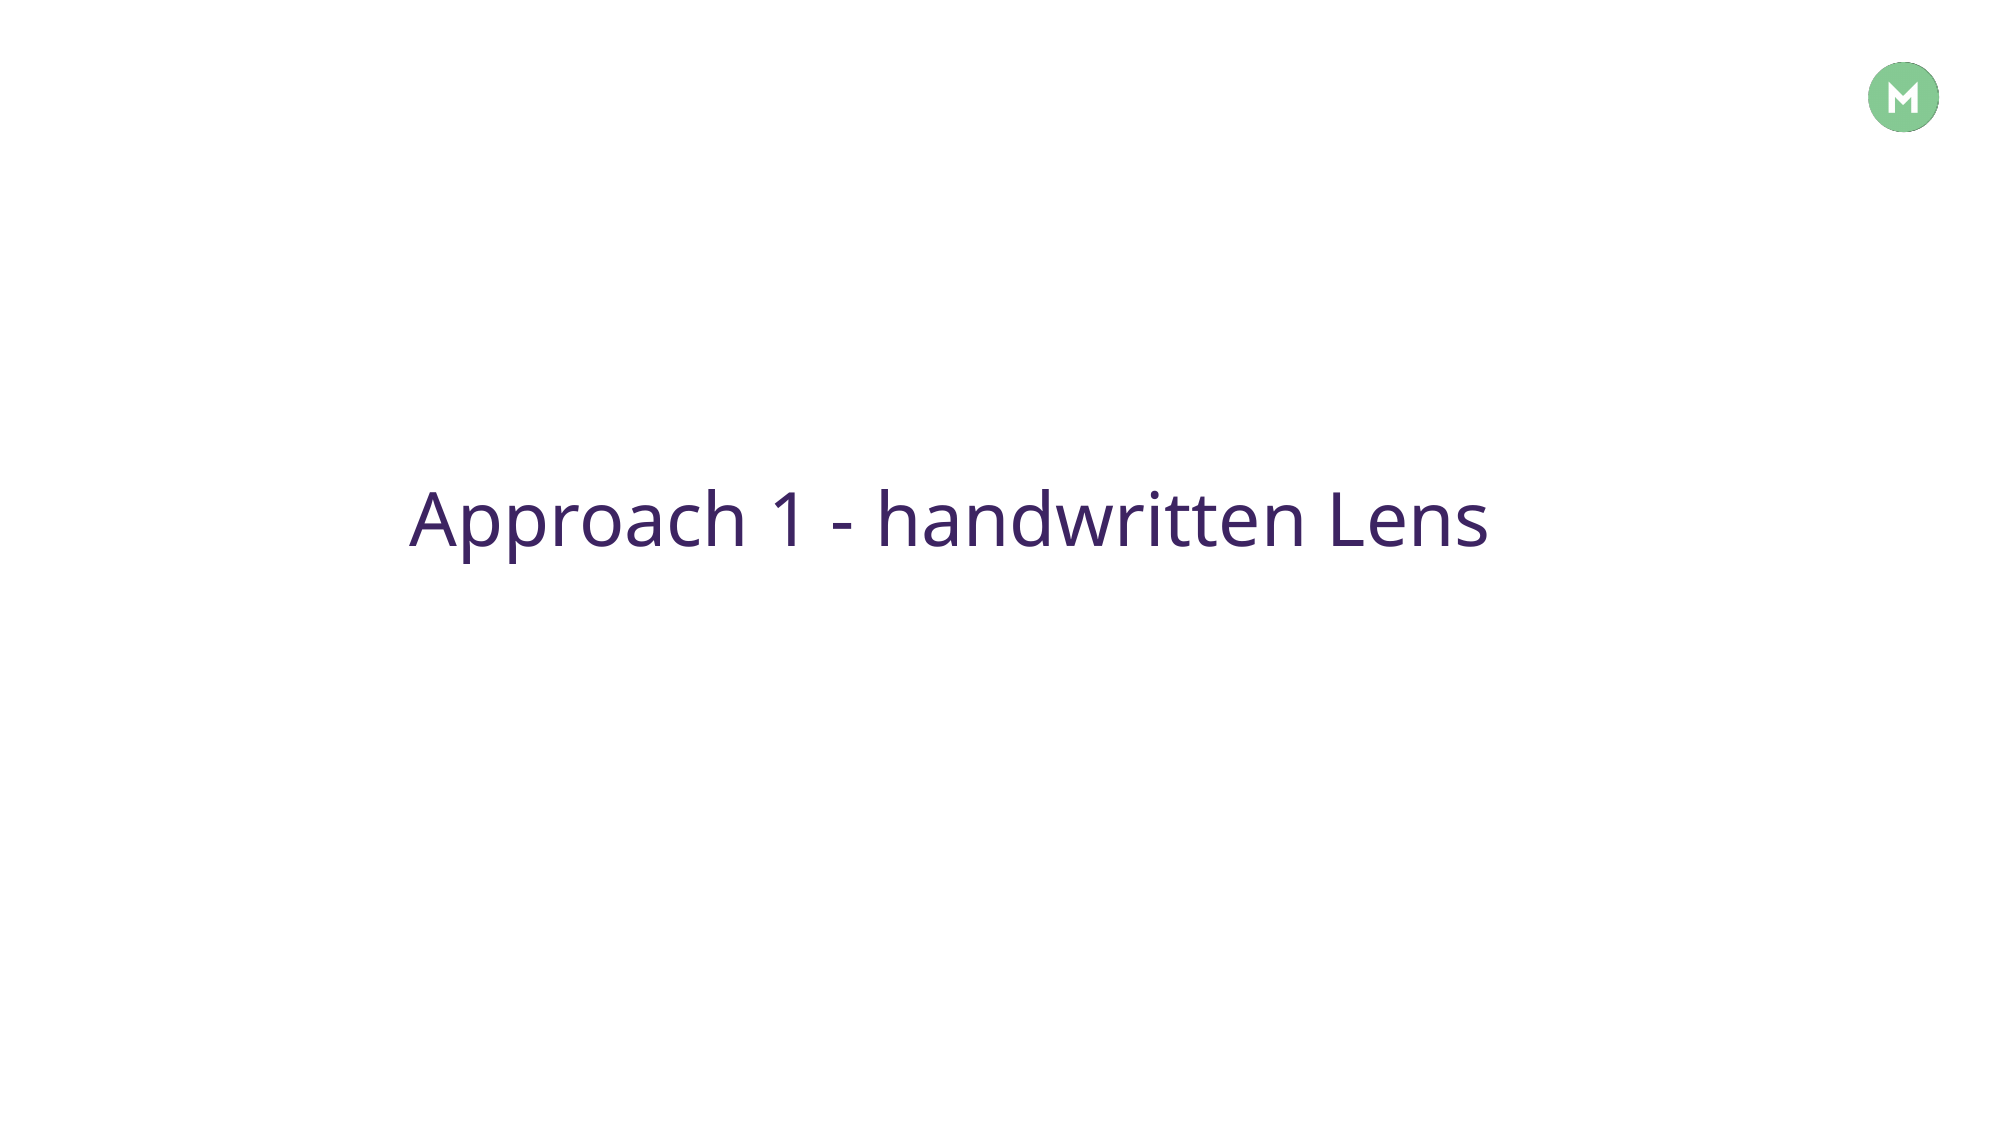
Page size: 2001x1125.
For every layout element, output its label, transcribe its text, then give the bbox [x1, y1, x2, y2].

picture [1863, 46, 1944, 150]
title Approach 1 - handwritten Lens [118, 463, 1802, 639]
